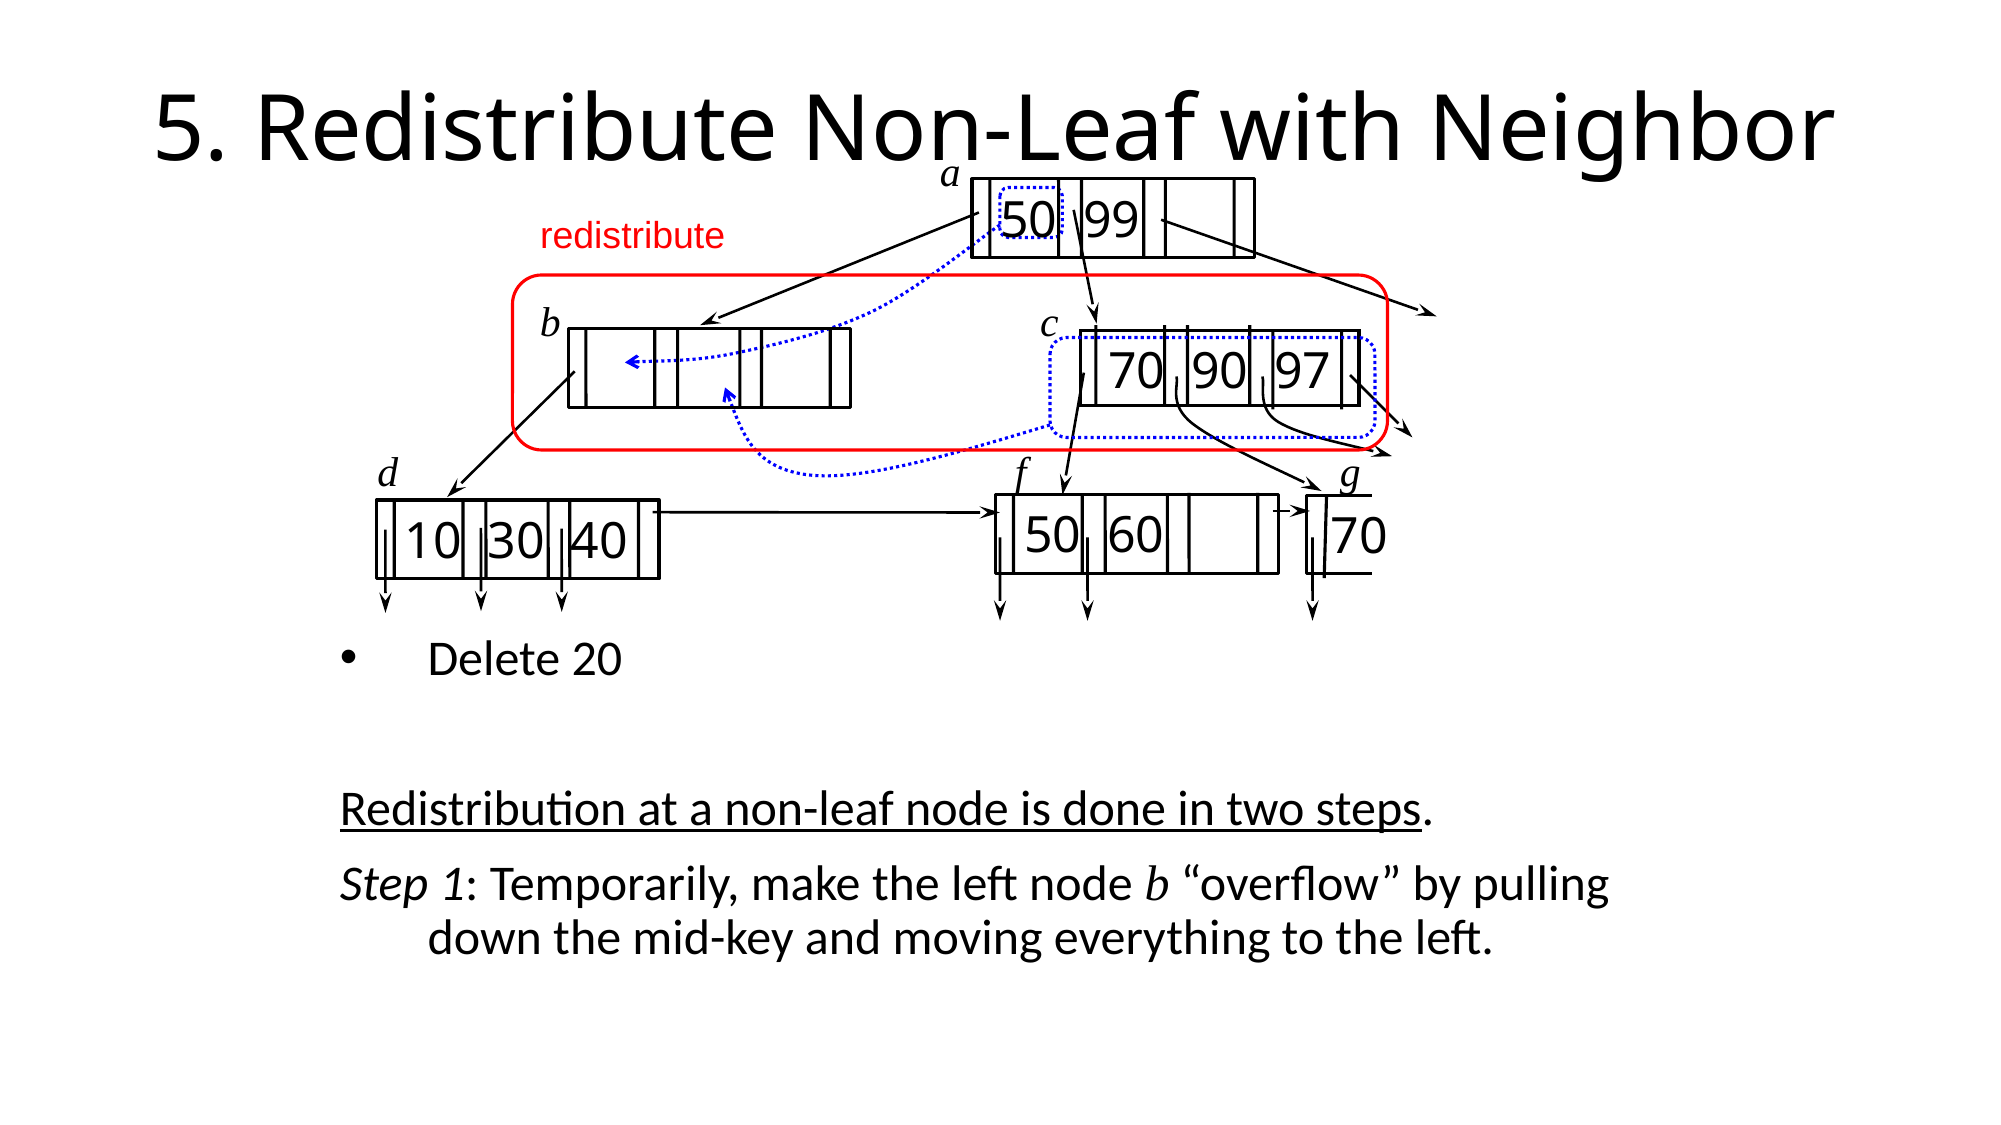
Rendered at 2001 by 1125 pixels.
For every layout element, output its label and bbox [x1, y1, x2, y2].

text_box [555, 591, 568, 612]
text_box [1081, 600, 1094, 621]
text_box [362, 437, 981, 594]
text_box [1306, 600, 1319, 621]
text_box [993, 600, 1007, 621]
text_box [379, 592, 392, 613]
text_box [461, 214, 1419, 601]
text_box [1415, 303, 1437, 317]
text_box [1289, 504, 1305, 518]
text_box [525, 214, 741, 264]
text_box [447, 478, 467, 498]
text_box [1393, 418, 1413, 438]
title [137, 48, 1863, 214]
text_box [474, 590, 488, 612]
list [324, 624, 1675, 1050]
